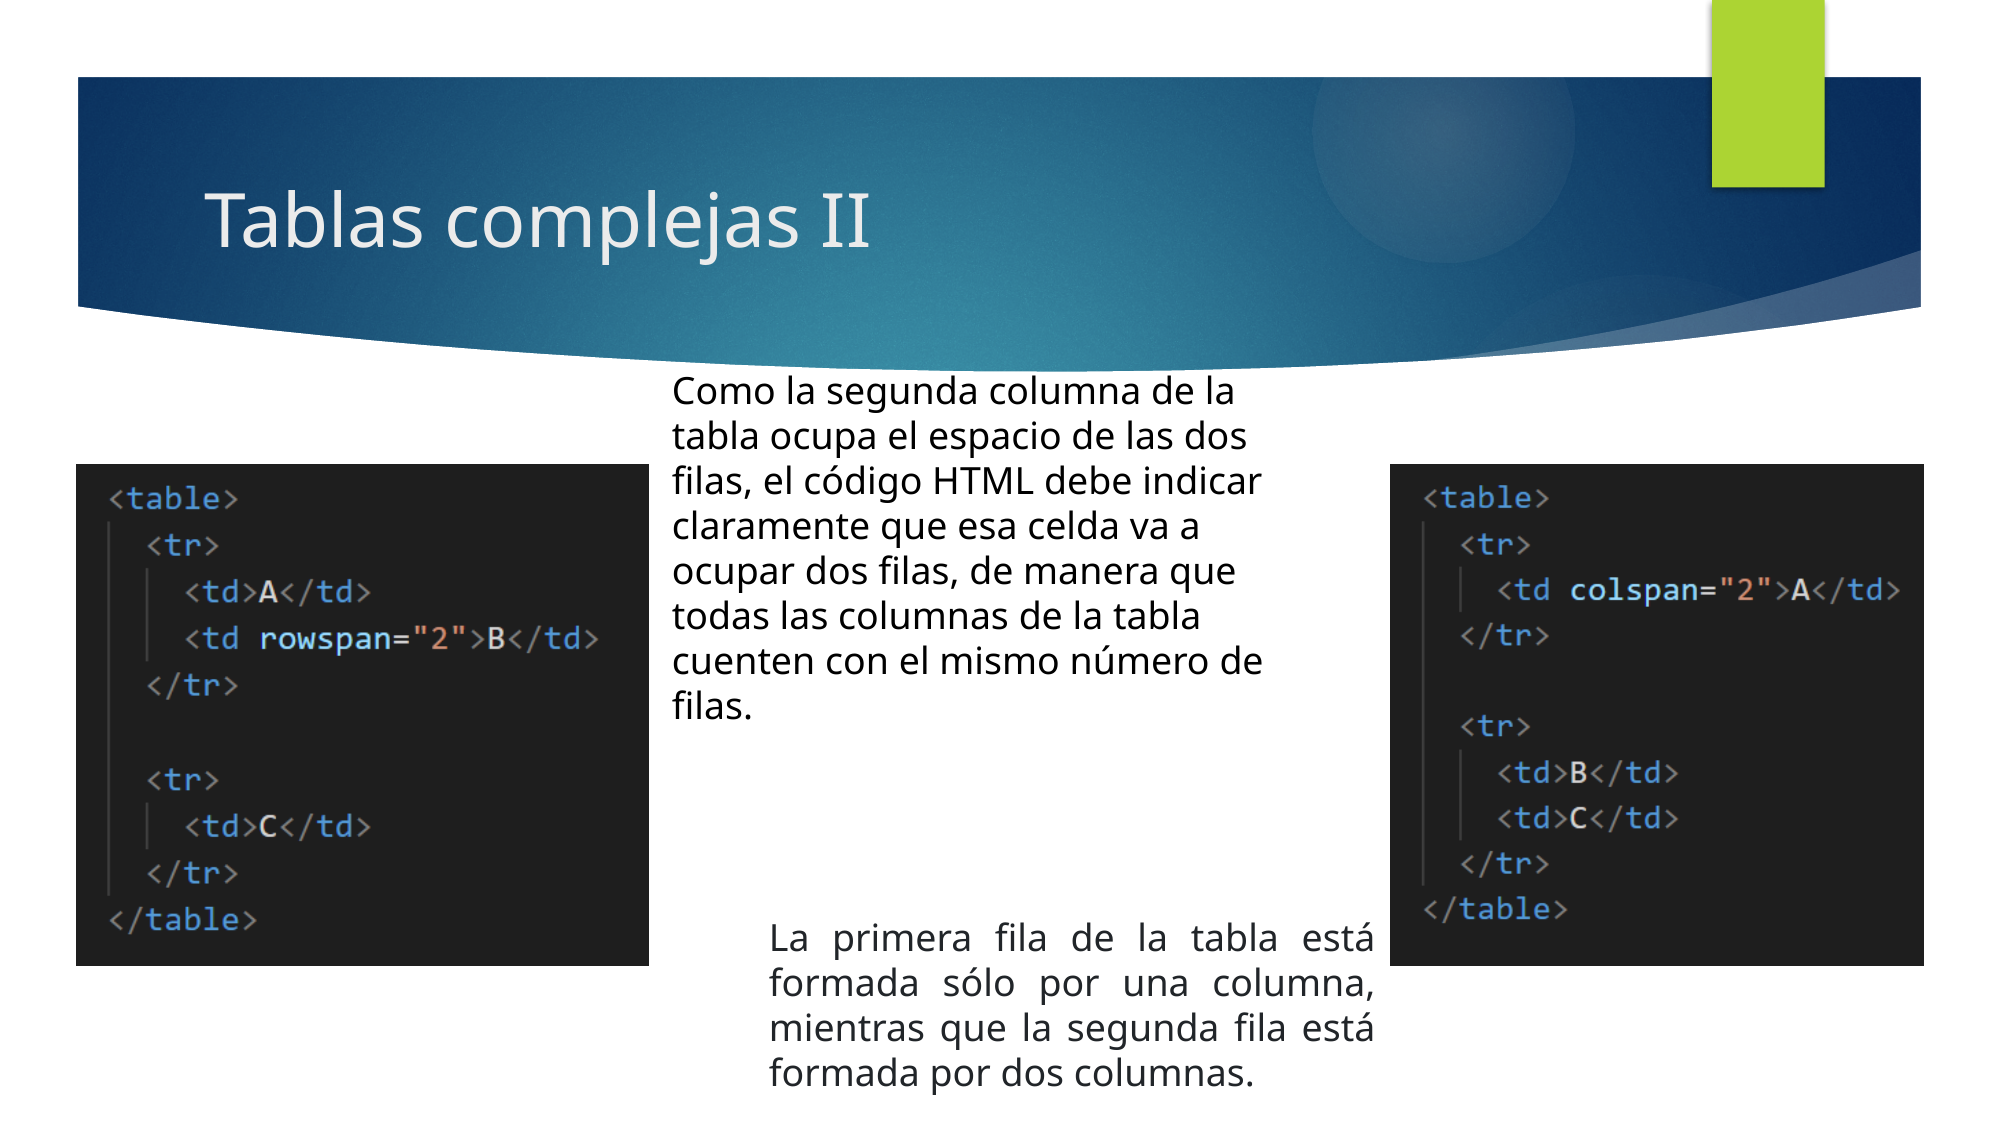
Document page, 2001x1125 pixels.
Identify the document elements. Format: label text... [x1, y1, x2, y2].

picture [76, 464, 650, 966]
text_box Como la segunda columna de la tabla ocupa el espacio de las dos filas, el código HTML debe indicar claramente que esa celda va a ocupar dos filas, de manera que todas las columnas de la tabla cuenten con el mismo número de filas. [657, 359, 1343, 734]
text_box La primera fila de la tabla está formada sólo por una columna, mientras que la segunda fila está formada por dos columnas. [754, 906, 1391, 1101]
title Tablas complejas II [189, 159, 1627, 276]
picture [1390, 464, 1924, 966]
